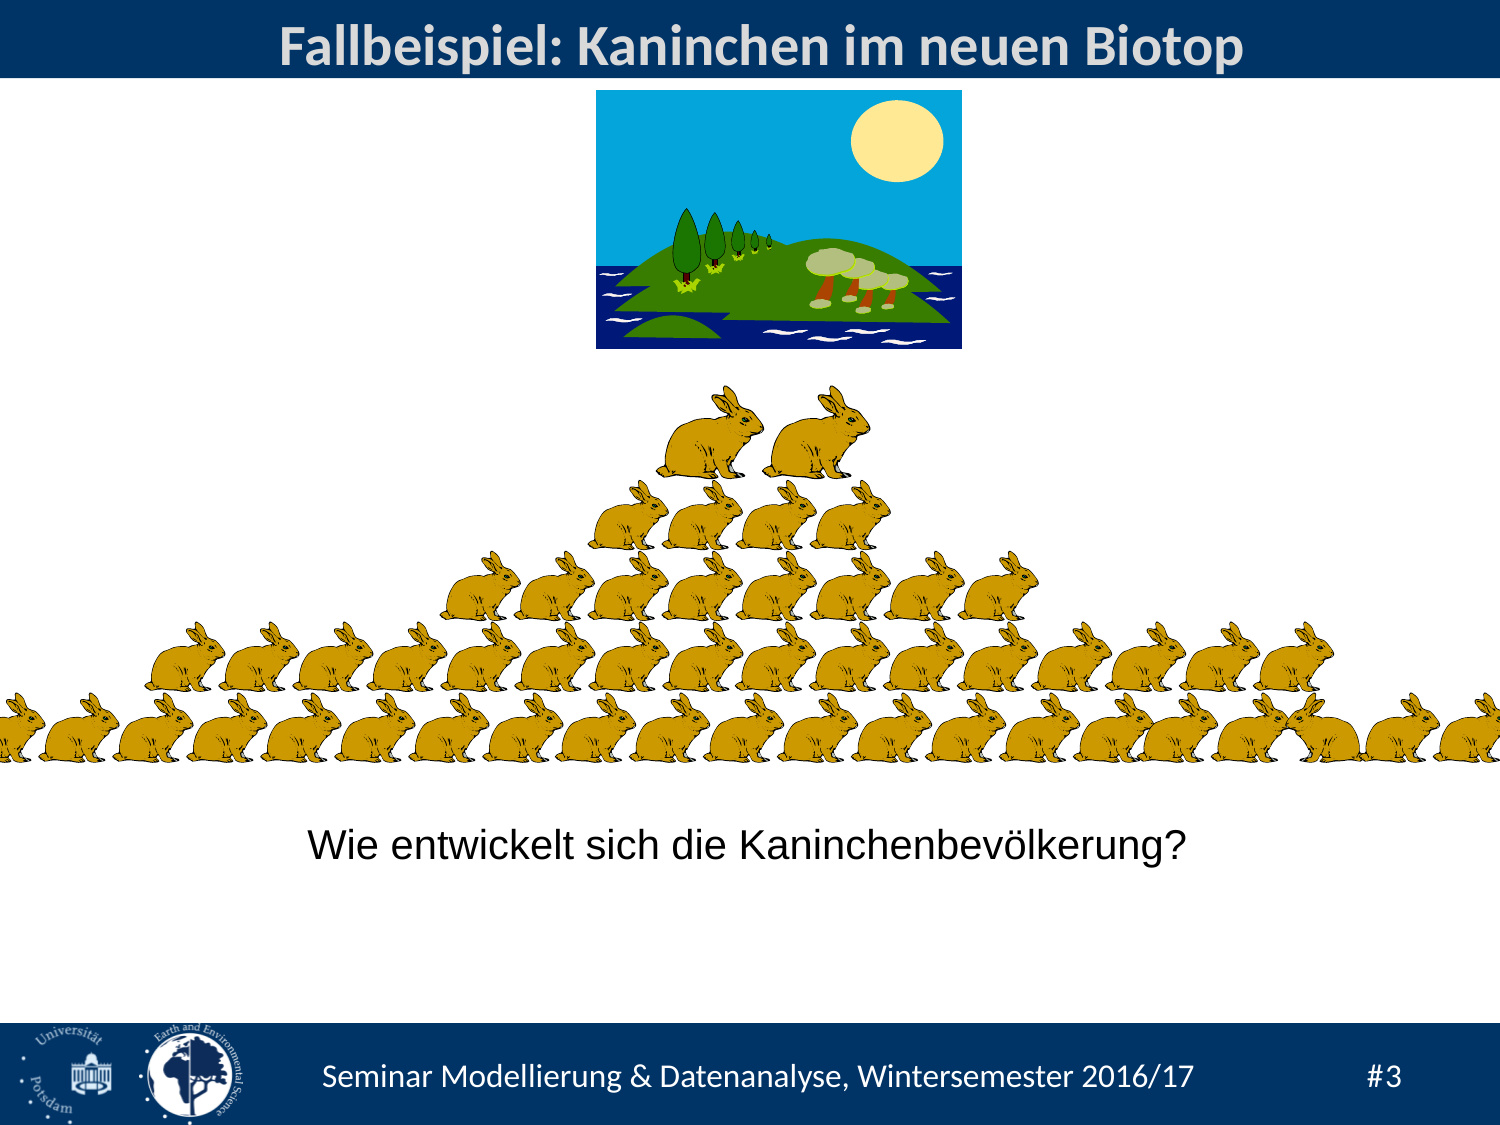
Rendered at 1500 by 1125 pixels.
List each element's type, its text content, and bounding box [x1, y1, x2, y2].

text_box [587, 479, 892, 551]
picture [596, 210, 963, 351]
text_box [0, 692, 1500, 764]
picture [852, 101, 943, 182]
picture [139, 1023, 243, 1125]
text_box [439, 550, 1040, 619]
picture [655, 385, 872, 479]
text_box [143, 621, 1336, 689]
title Fallbeispiel: Kaninchen im neuen Biotop [112, 0, 1413, 126]
text_box Wie entwickelt sich die Kaninchenbevölkerung? [292, 810, 1203, 876]
